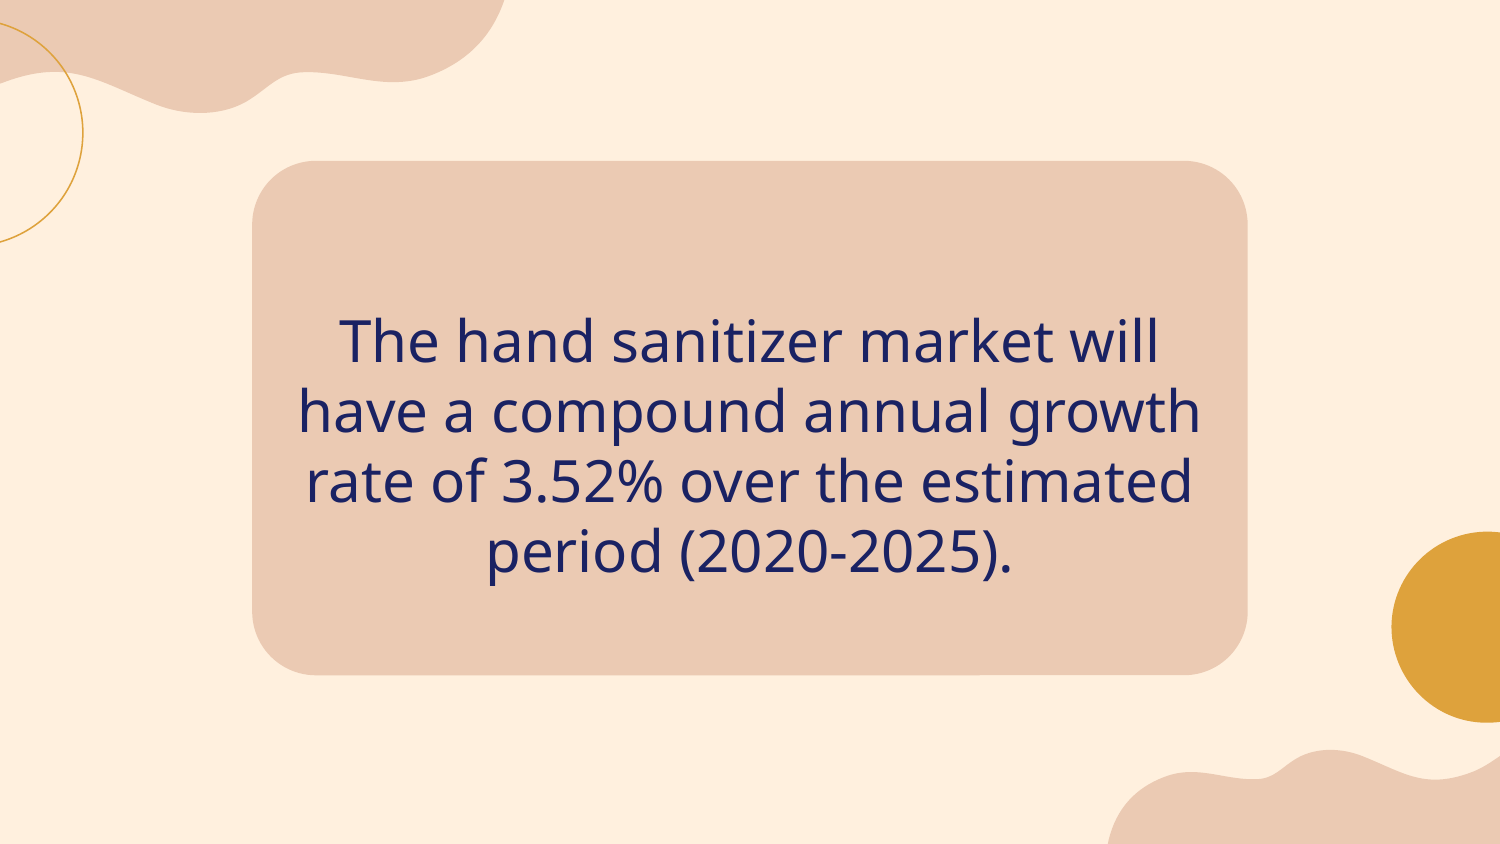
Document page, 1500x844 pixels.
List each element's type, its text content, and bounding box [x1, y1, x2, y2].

text_box [252, 160, 1248, 676]
title The hand sanitizer market will have a compound annual growth rate of 3.52% over the estimated period (2020-2025). [275, 261, 1225, 627]
